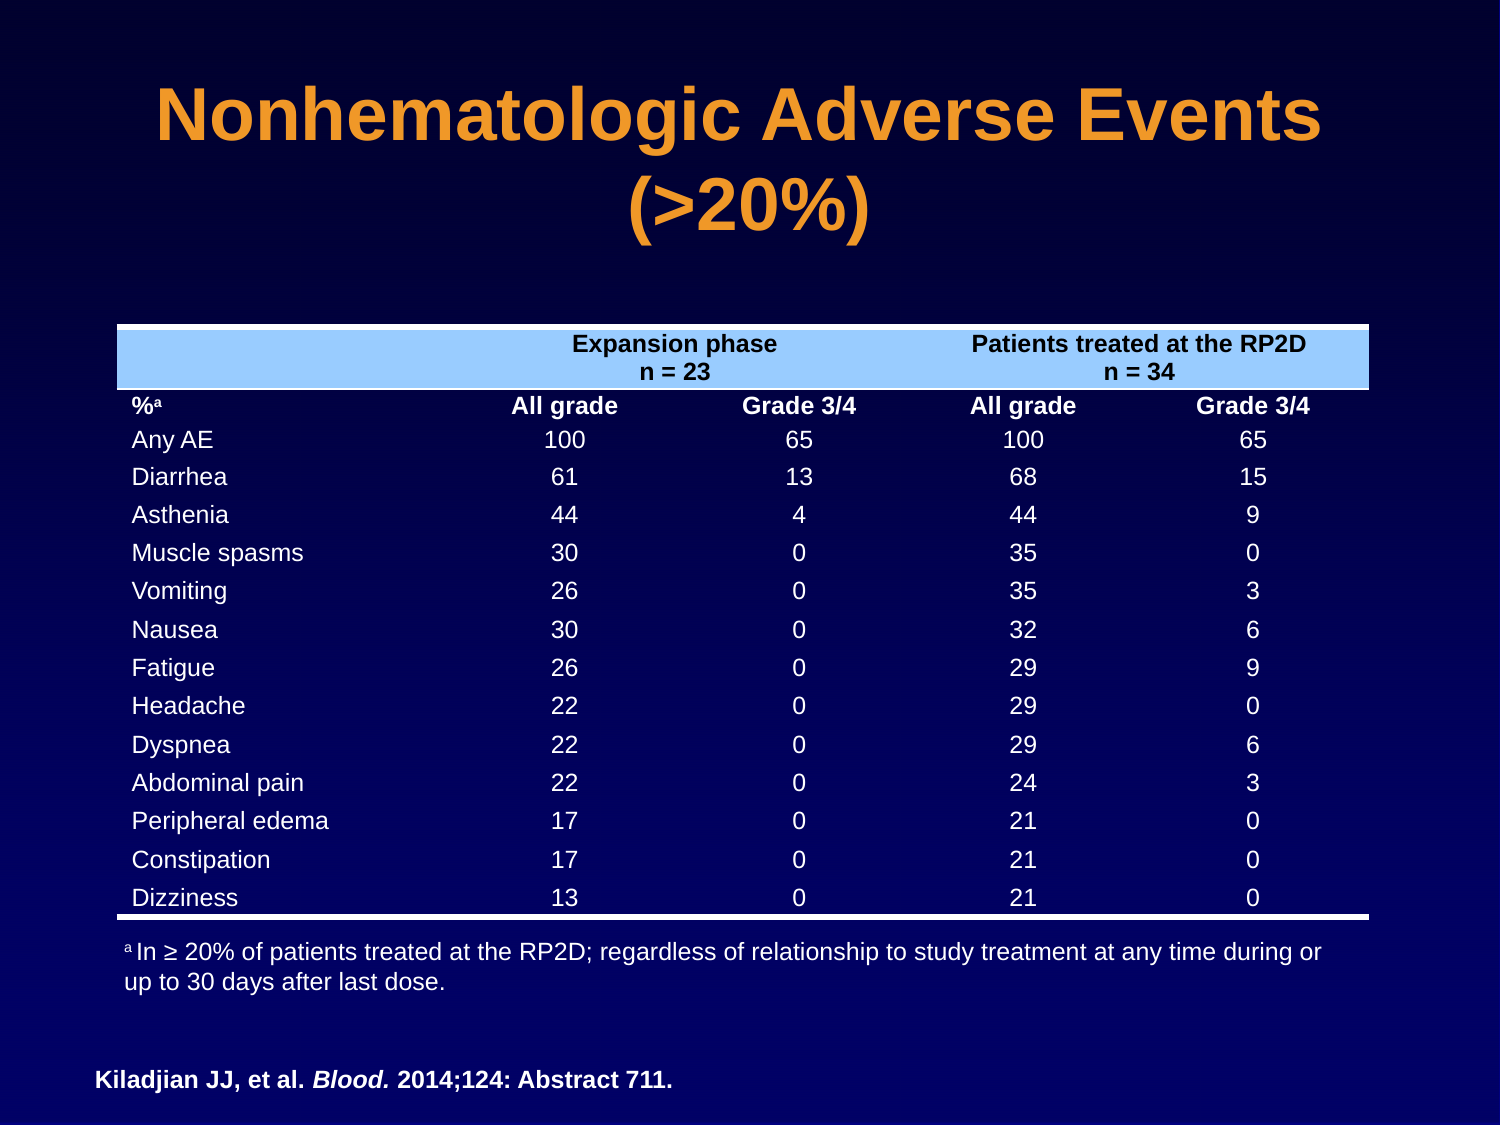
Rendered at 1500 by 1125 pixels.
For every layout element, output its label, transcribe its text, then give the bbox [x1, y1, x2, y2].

table_cell 0 [1137, 534, 1369, 572]
table_cell 29 [910, 687, 1137, 725]
table_cell 26 [441, 649, 689, 687]
table_cell 9 [1137, 495, 1369, 534]
table_cell 13 [689, 457, 910, 495]
table_cell 100 [441, 423, 689, 457]
table_cell Muscle spasms [117, 534, 441, 572]
table_cell 30 [441, 534, 689, 572]
table_cell 3 [1137, 764, 1369, 802]
table_cell Nausea [117, 610, 441, 649]
table_cell 29 [910, 649, 1137, 687]
table_cell Diarrhea [117, 457, 441, 495]
table_cell All grade [441, 390, 689, 423]
table_cell 22 [441, 687, 689, 725]
table_cell Fatigue [117, 649, 441, 687]
table_cell %a [117, 390, 441, 423]
table_header [117, 330, 441, 388]
table_cell 9 [1137, 649, 1369, 687]
table_cell 0 [689, 572, 910, 610]
table_cell 0 [1137, 802, 1369, 840]
table_cell 17 [441, 840, 689, 879]
table_header Expansion phase n = 23 [441, 330, 910, 388]
table_cell Grade 3/4 [1137, 390, 1369, 423]
table_cell 44 [441, 495, 689, 534]
table_cell 35 [910, 572, 1137, 610]
table_cell 21 [910, 840, 1137, 879]
table_cell 0 [689, 687, 910, 725]
table_cell Dyspnea [117, 725, 441, 764]
table_cell 24 [910, 764, 1137, 802]
table_cell 32 [910, 610, 1137, 649]
table_cell 26 [441, 572, 689, 610]
table_cell All grade [910, 390, 1137, 423]
table_cell 0 [1137, 879, 1369, 914]
table_cell 65 [689, 423, 910, 457]
table_cell Any AE [117, 423, 441, 457]
table_cell Constipation [117, 840, 441, 879]
table_cell 35 [910, 534, 1137, 572]
table_header Patients treated at the RP2D n = 34 [910, 330, 1369, 388]
table_cell 0 [689, 534, 910, 572]
table_cell Headache [117, 687, 441, 725]
table_cell 15 [1137, 457, 1369, 495]
text_box a In ≥ 20% of patients treated at the RP2D; regardless of relationship to study treatment at any time during or up to 30 days after last dose. [109, 927, 1372, 1003]
table_cell 22 [441, 725, 689, 764]
table_cell 61 [441, 457, 689, 495]
table_cell 3 [1137, 572, 1369, 610]
table_cell Grade 3/4 [689, 390, 910, 423]
table_cell 100 [910, 423, 1137, 457]
table_cell 0 [689, 764, 910, 802]
text_box Kiladjian JJ, et al. Blood. 2014;124: Abstract 711. [79, 1056, 689, 1101]
table_cell Abdominal pain [117, 764, 441, 802]
table_cell 17 [441, 802, 689, 840]
table_cell 21 [910, 802, 1137, 840]
table_cell 4 [689, 495, 910, 534]
table_cell 0 [689, 610, 910, 649]
table_cell 21 [910, 879, 1137, 914]
table_cell 0 [689, 840, 910, 879]
table_cell 0 [1137, 687, 1369, 725]
table_cell 13 [441, 879, 689, 914]
table_cell 22 [441, 764, 689, 802]
table_cell 0 [689, 879, 910, 914]
table_cell 6 [1137, 725, 1369, 764]
table_cell 0 [689, 802, 910, 840]
table_cell 68 [910, 457, 1137, 495]
table_cell 29 [910, 725, 1137, 764]
table_cell 0 [689, 649, 910, 687]
table_cell 30 [441, 610, 689, 649]
table_cell 44 [910, 495, 1137, 534]
table_cell Peripheral edema [117, 802, 441, 840]
table_cell Vomiting [117, 572, 441, 610]
title Nonhematologic Adverse Events (>20%) [0, 128, 1500, 253]
table_cell 65 [1137, 423, 1369, 457]
table_cell 0 [689, 725, 910, 764]
table_cell 0 [1137, 840, 1369, 879]
table_cell Asthenia [117, 495, 441, 534]
table_cell Dizziness [117, 879, 441, 914]
table_cell 6 [1137, 610, 1369, 649]
